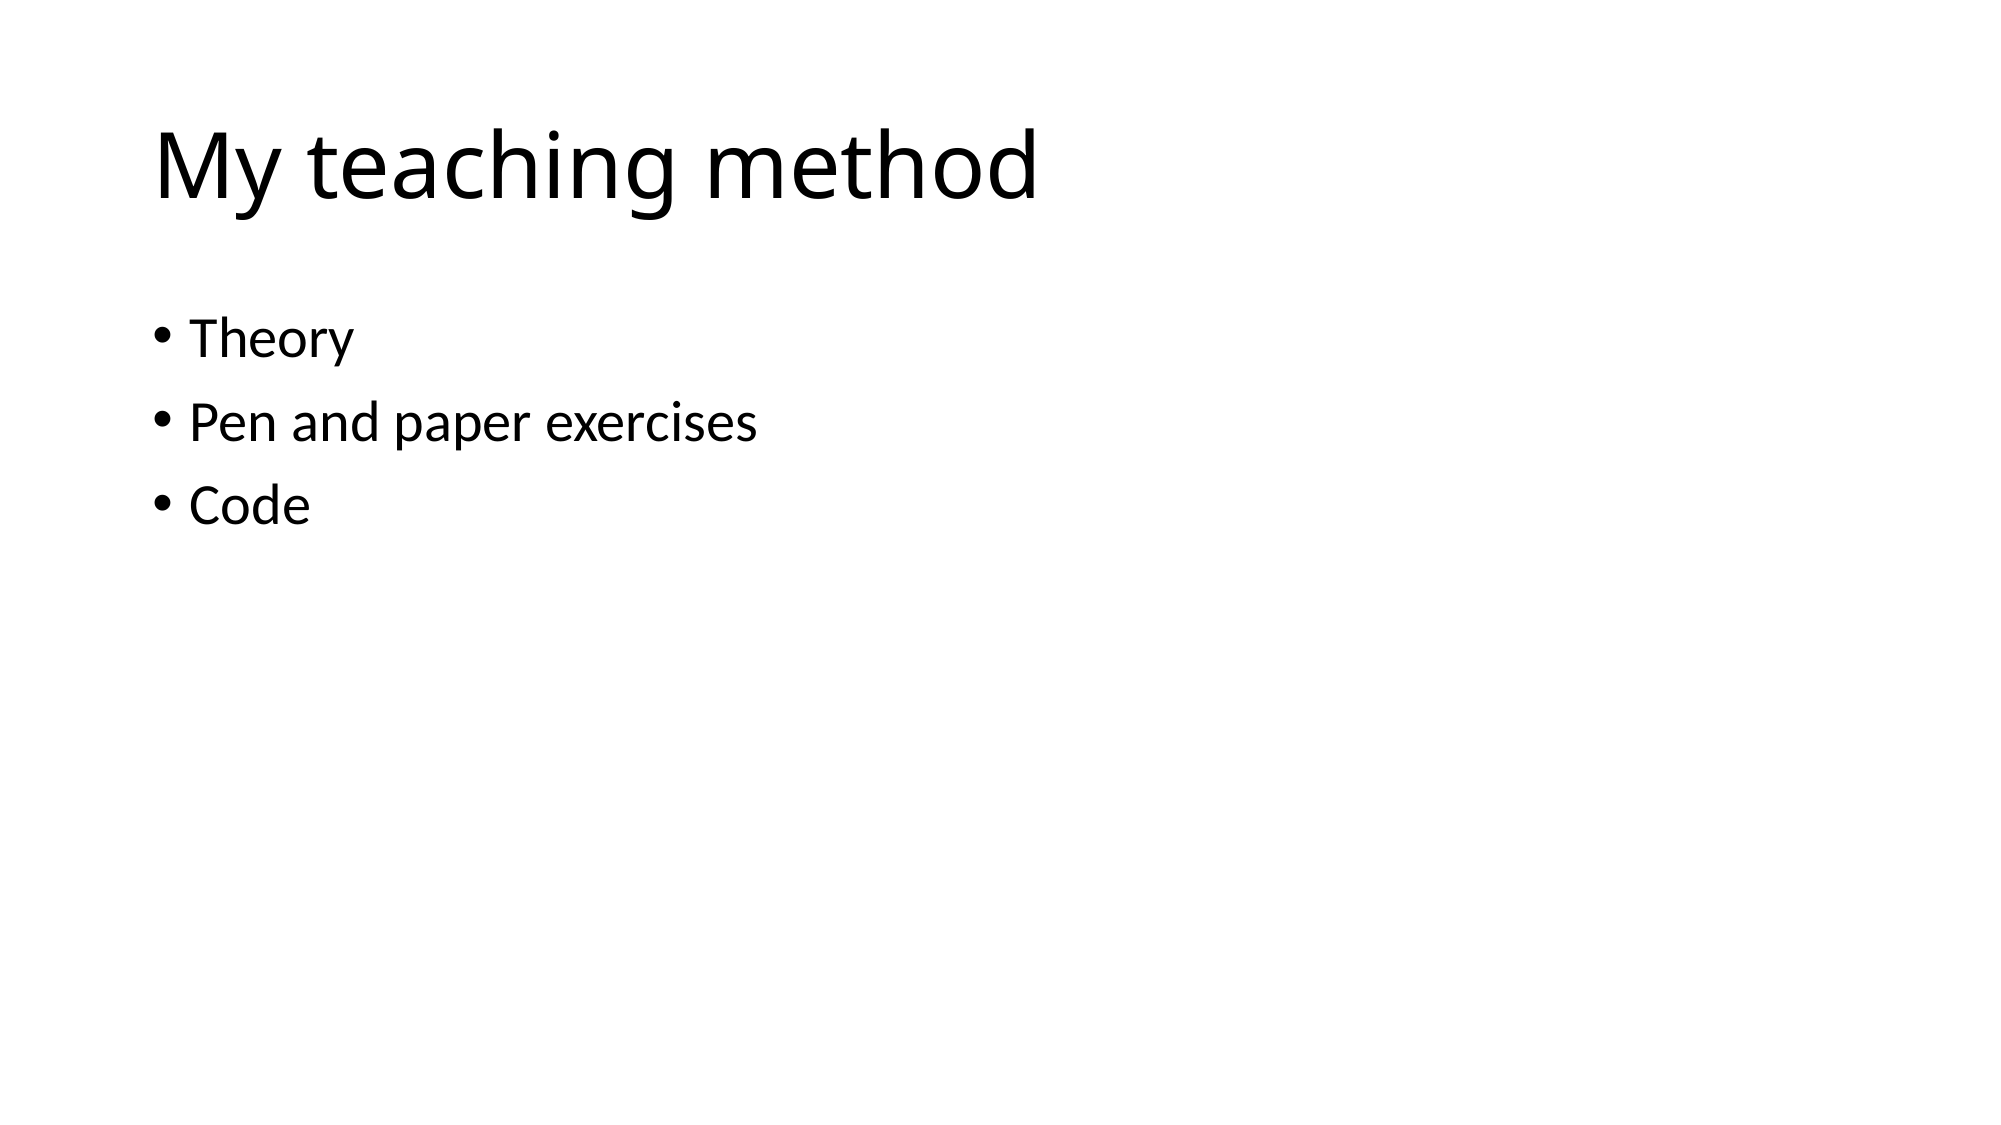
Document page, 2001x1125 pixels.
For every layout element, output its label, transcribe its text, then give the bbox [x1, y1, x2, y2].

title My teaching method [137, 59, 1863, 278]
list Theory Pen and paper exercises Code [137, 299, 1863, 1014]
